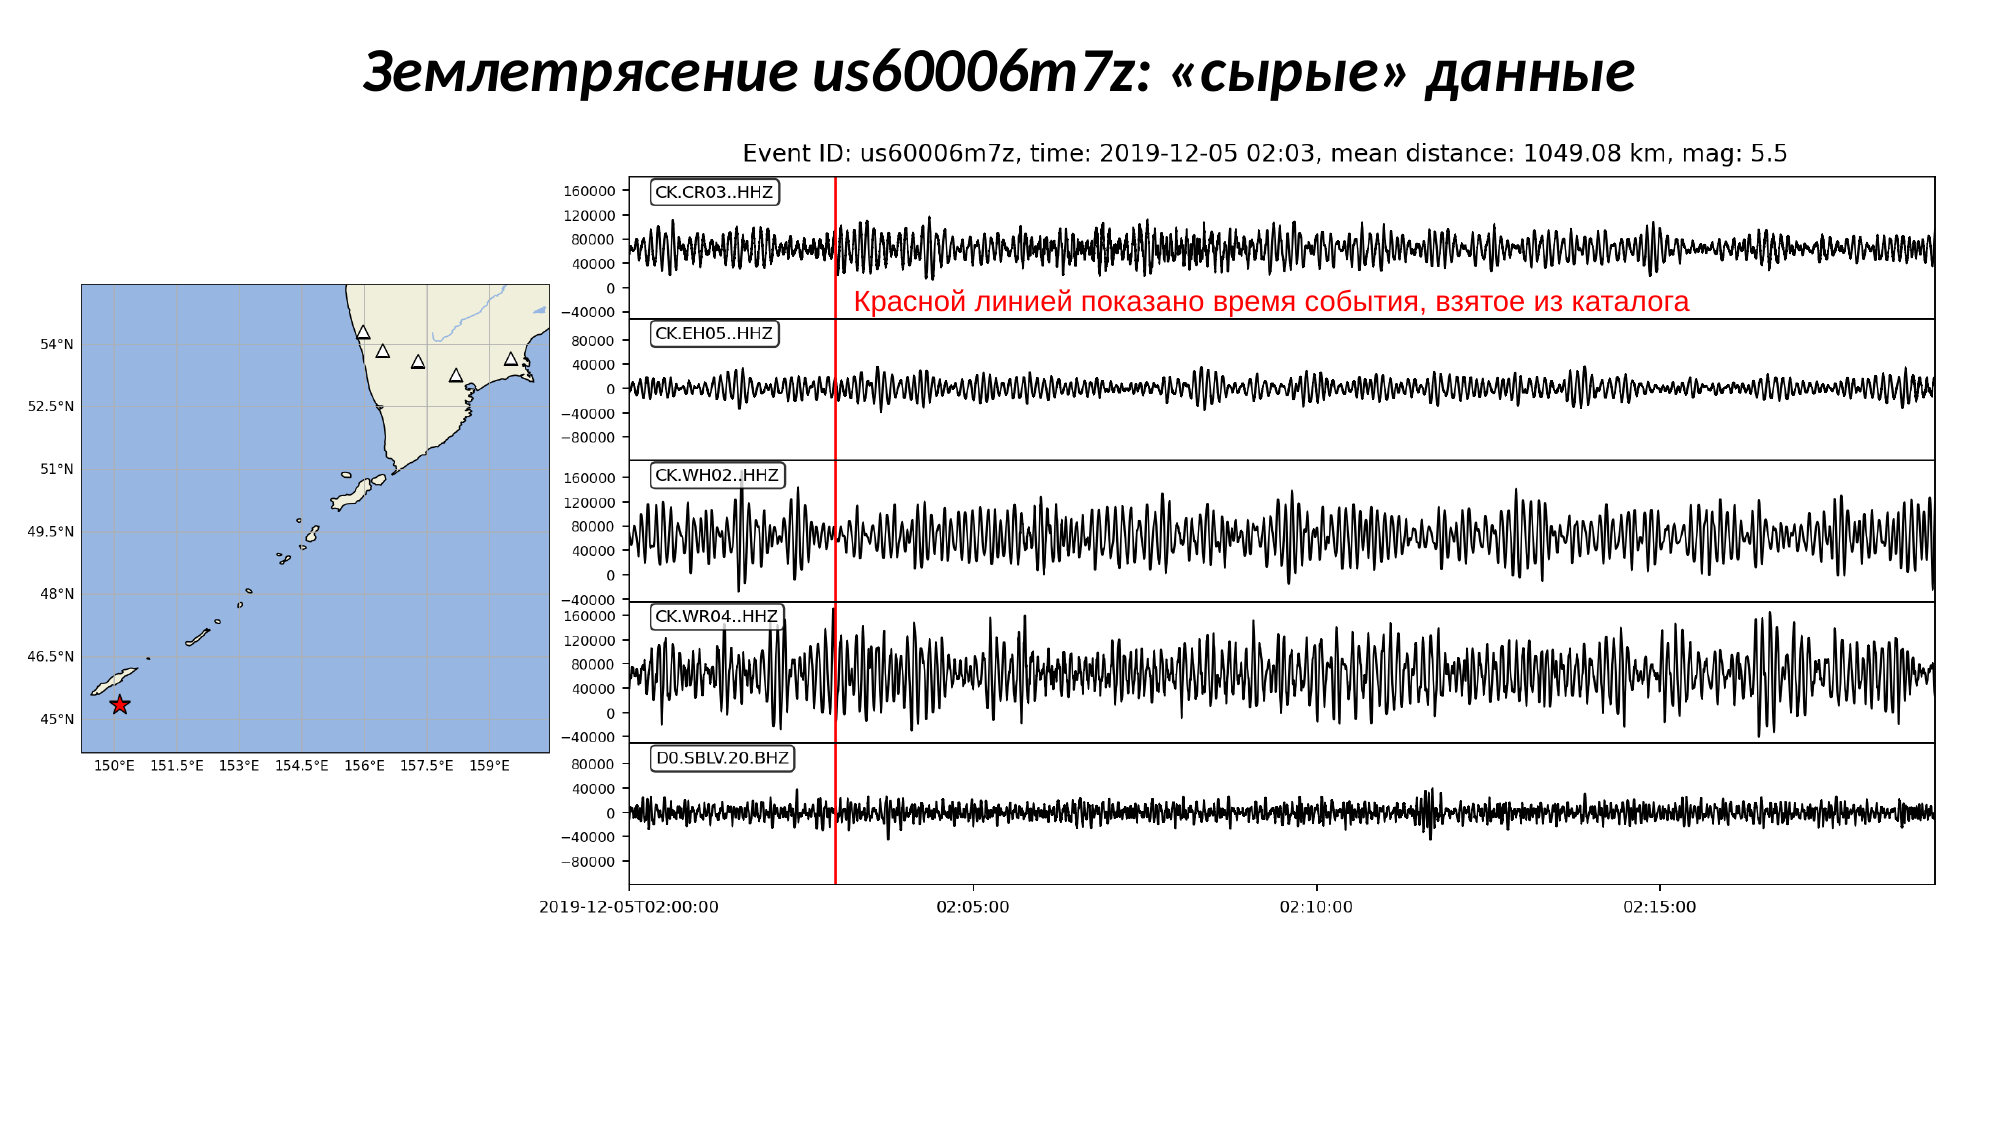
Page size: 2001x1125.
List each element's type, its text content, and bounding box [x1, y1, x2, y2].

picture [17, 128, 1949, 929]
text_box Землетрясение us60006m7z: «сырые» данные [51, 21, 1949, 108]
